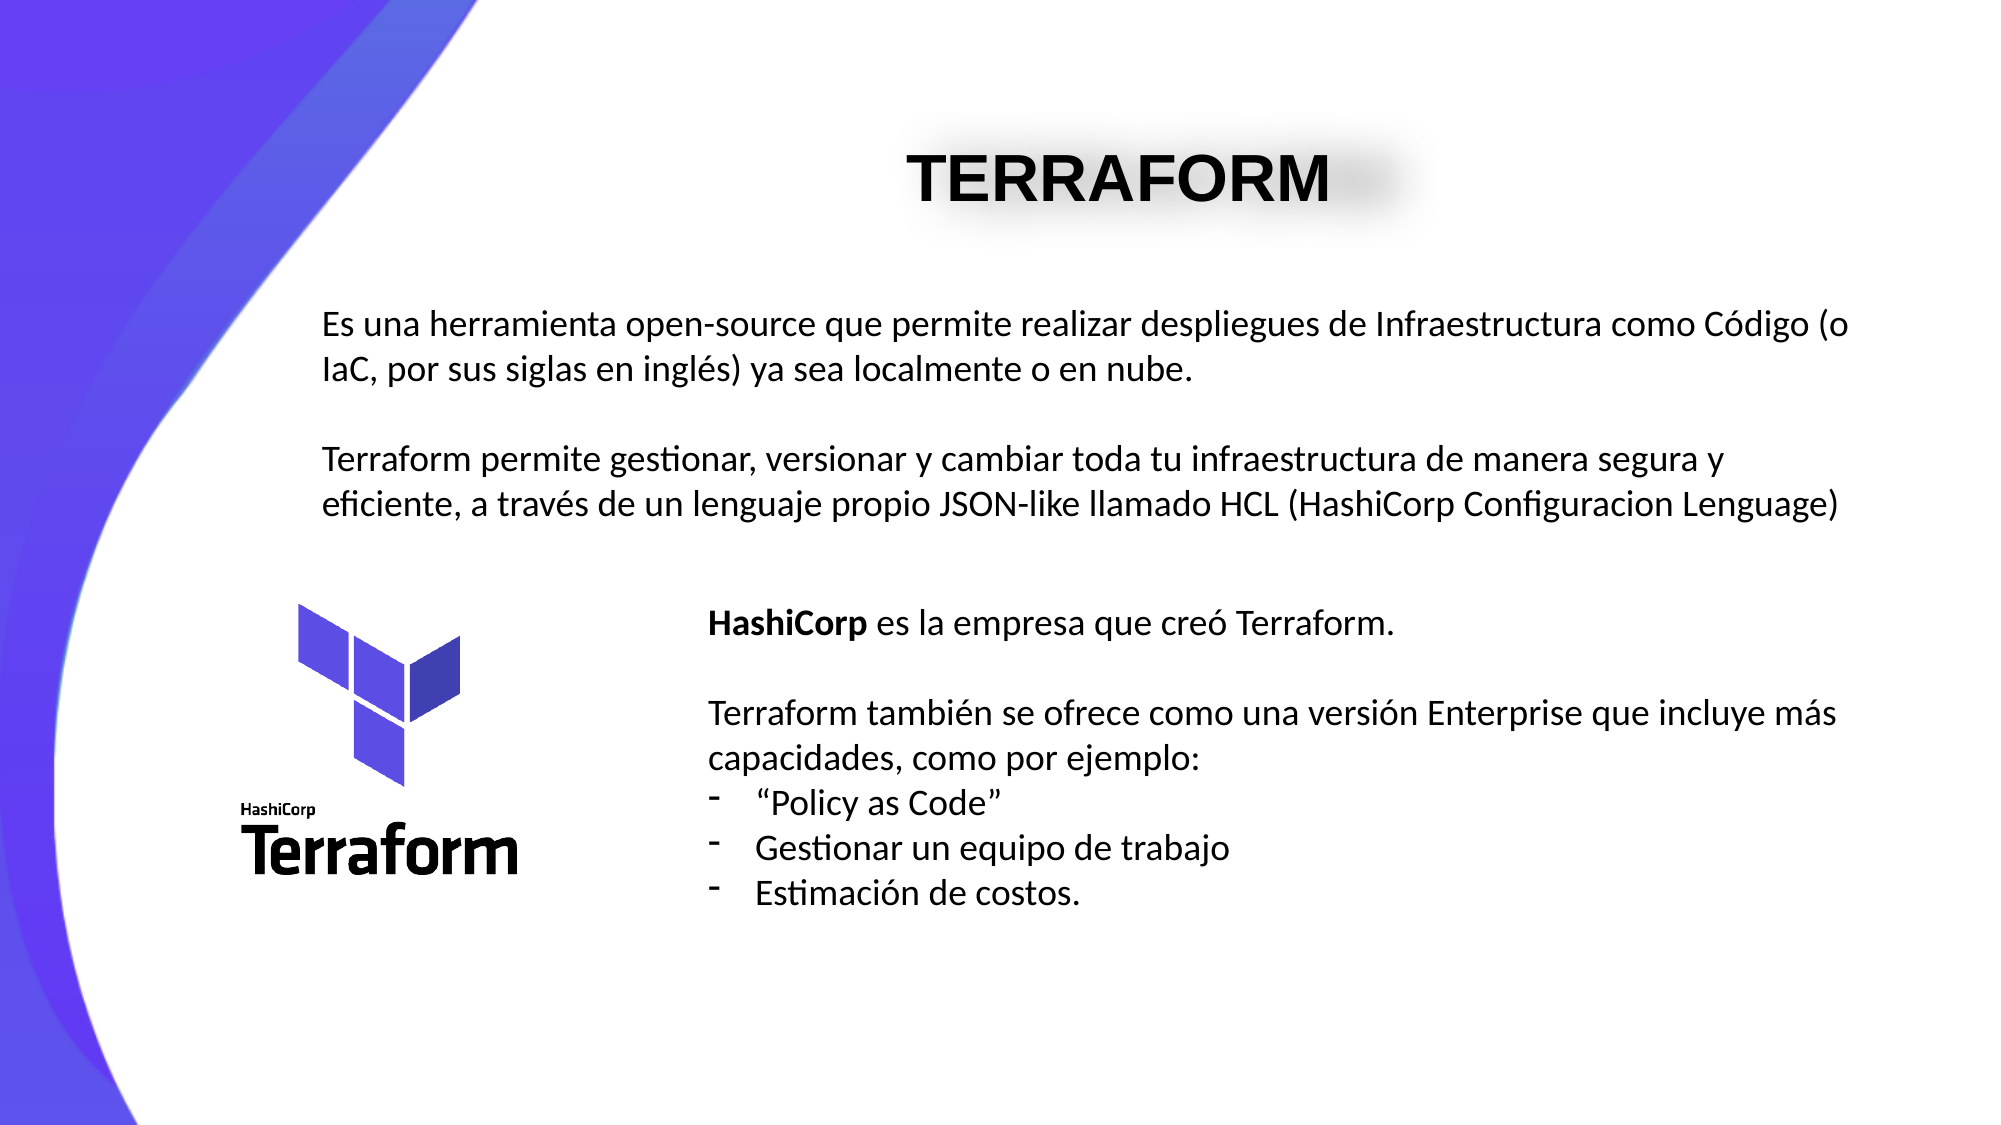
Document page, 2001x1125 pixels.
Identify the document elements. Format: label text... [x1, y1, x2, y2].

text_box Es una herramienta open-source que permite realizar despliegues de Infraestructura como Código (o IaC, por sus siglas en inglés) ya sea localmente o en nube. Terraform permite gestionar, versionar y cambiar toda tu infraestructura de manera segura y eficiente, a través de un lenguaje propio JSON-like llamado HCL (HashiCorp Configuracion Lenguage) [306, 291, 1873, 563]
picture [0, 0, 804, 1123]
text_box TERRAFORM [659, 127, 1579, 216]
text_box HashiCorp es la empresa que creó Terraform. Terraform también se ofrece como una versión Enterprise que incluye más capacidades, como por ejemplo: “Policy as Code” Gestionar un equipo de trabajo Estimación de costos. [693, 590, 1898, 978]
